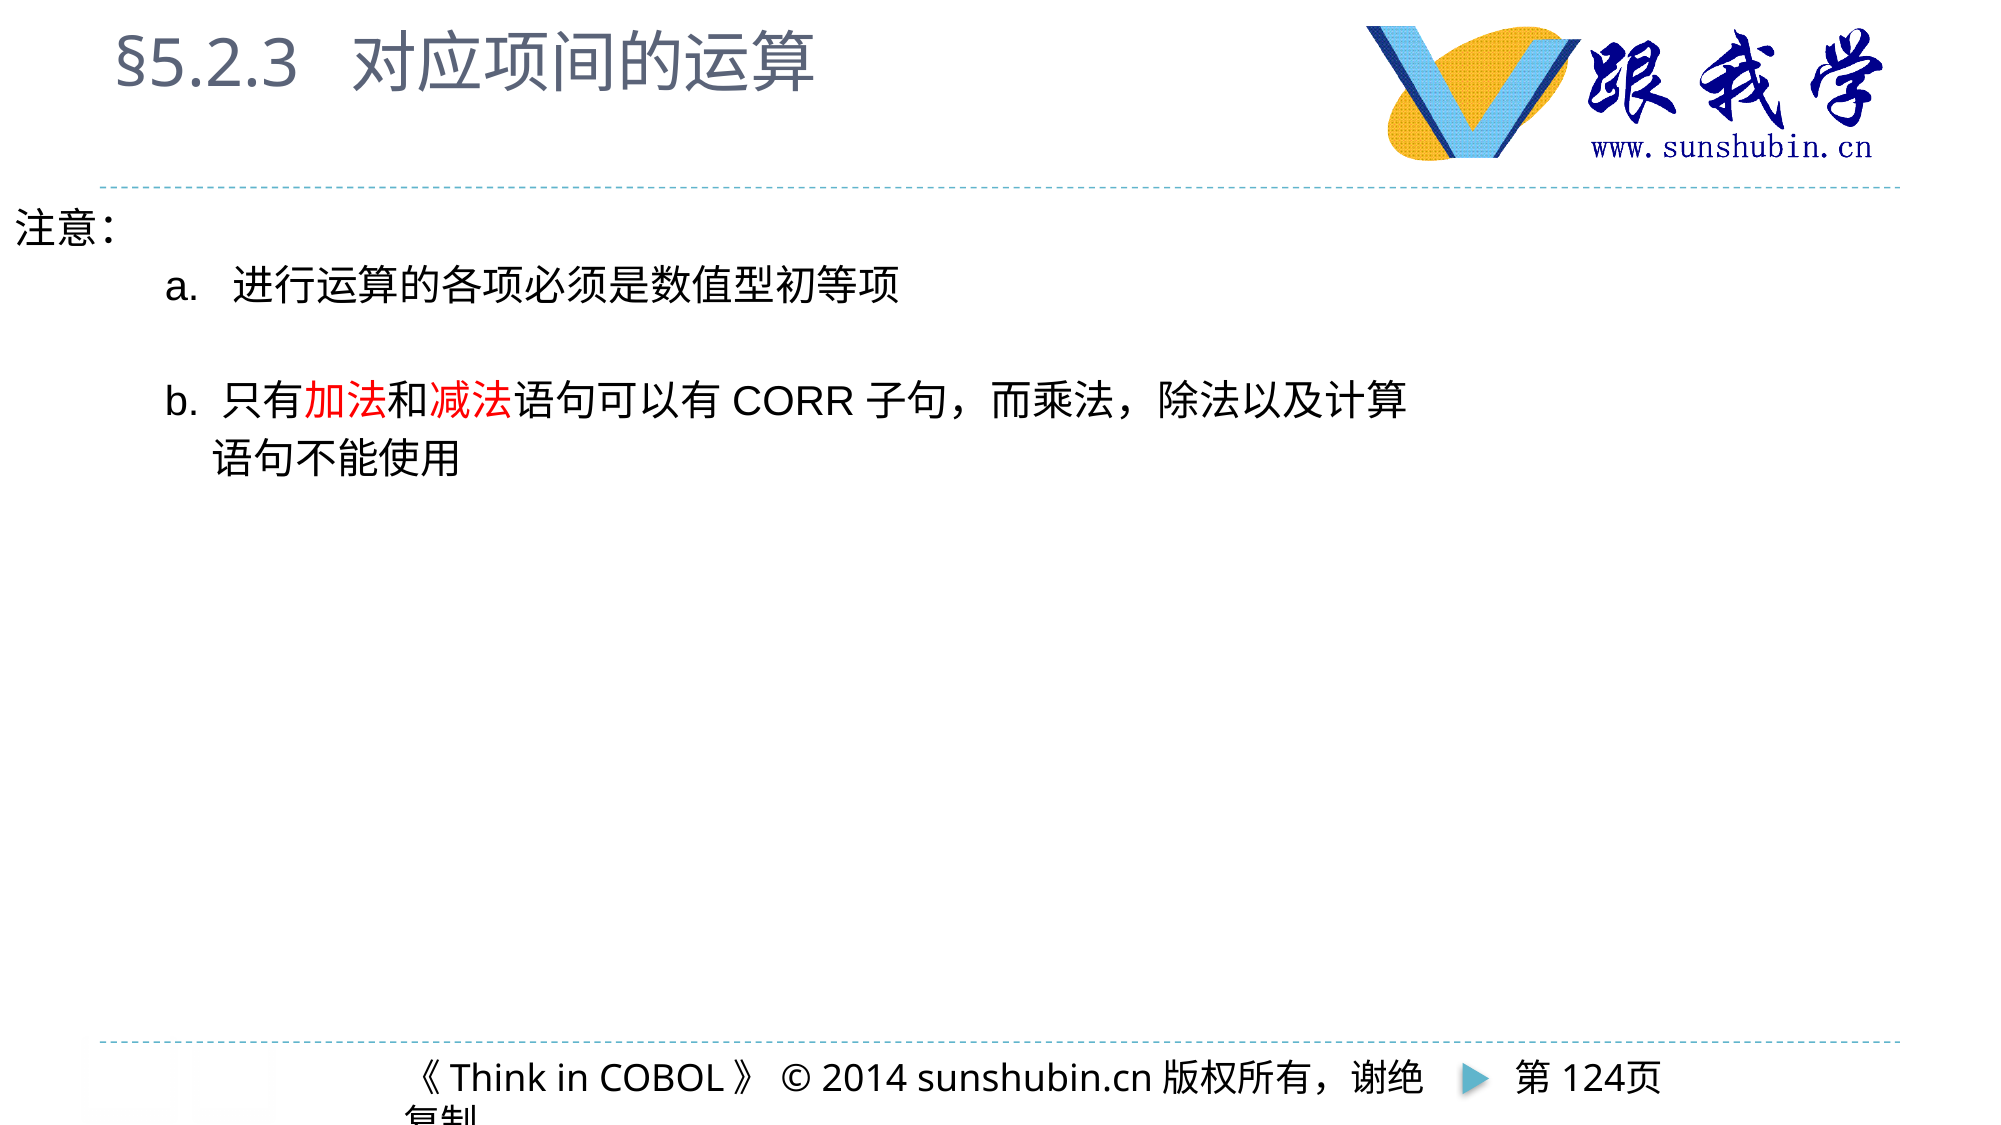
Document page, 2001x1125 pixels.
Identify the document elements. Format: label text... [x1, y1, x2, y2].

picture [1348, 4, 1905, 181]
list 注意： a. 进行运算的各项必须是数值型初等项 b. 只有加法和减法语句可以有CORR子句，而乘法，除法以及计算 语句不能使用 [0, 200, 1800, 1006]
title §5.2.3 对应项间的运算 [99, 12, 1300, 109]
